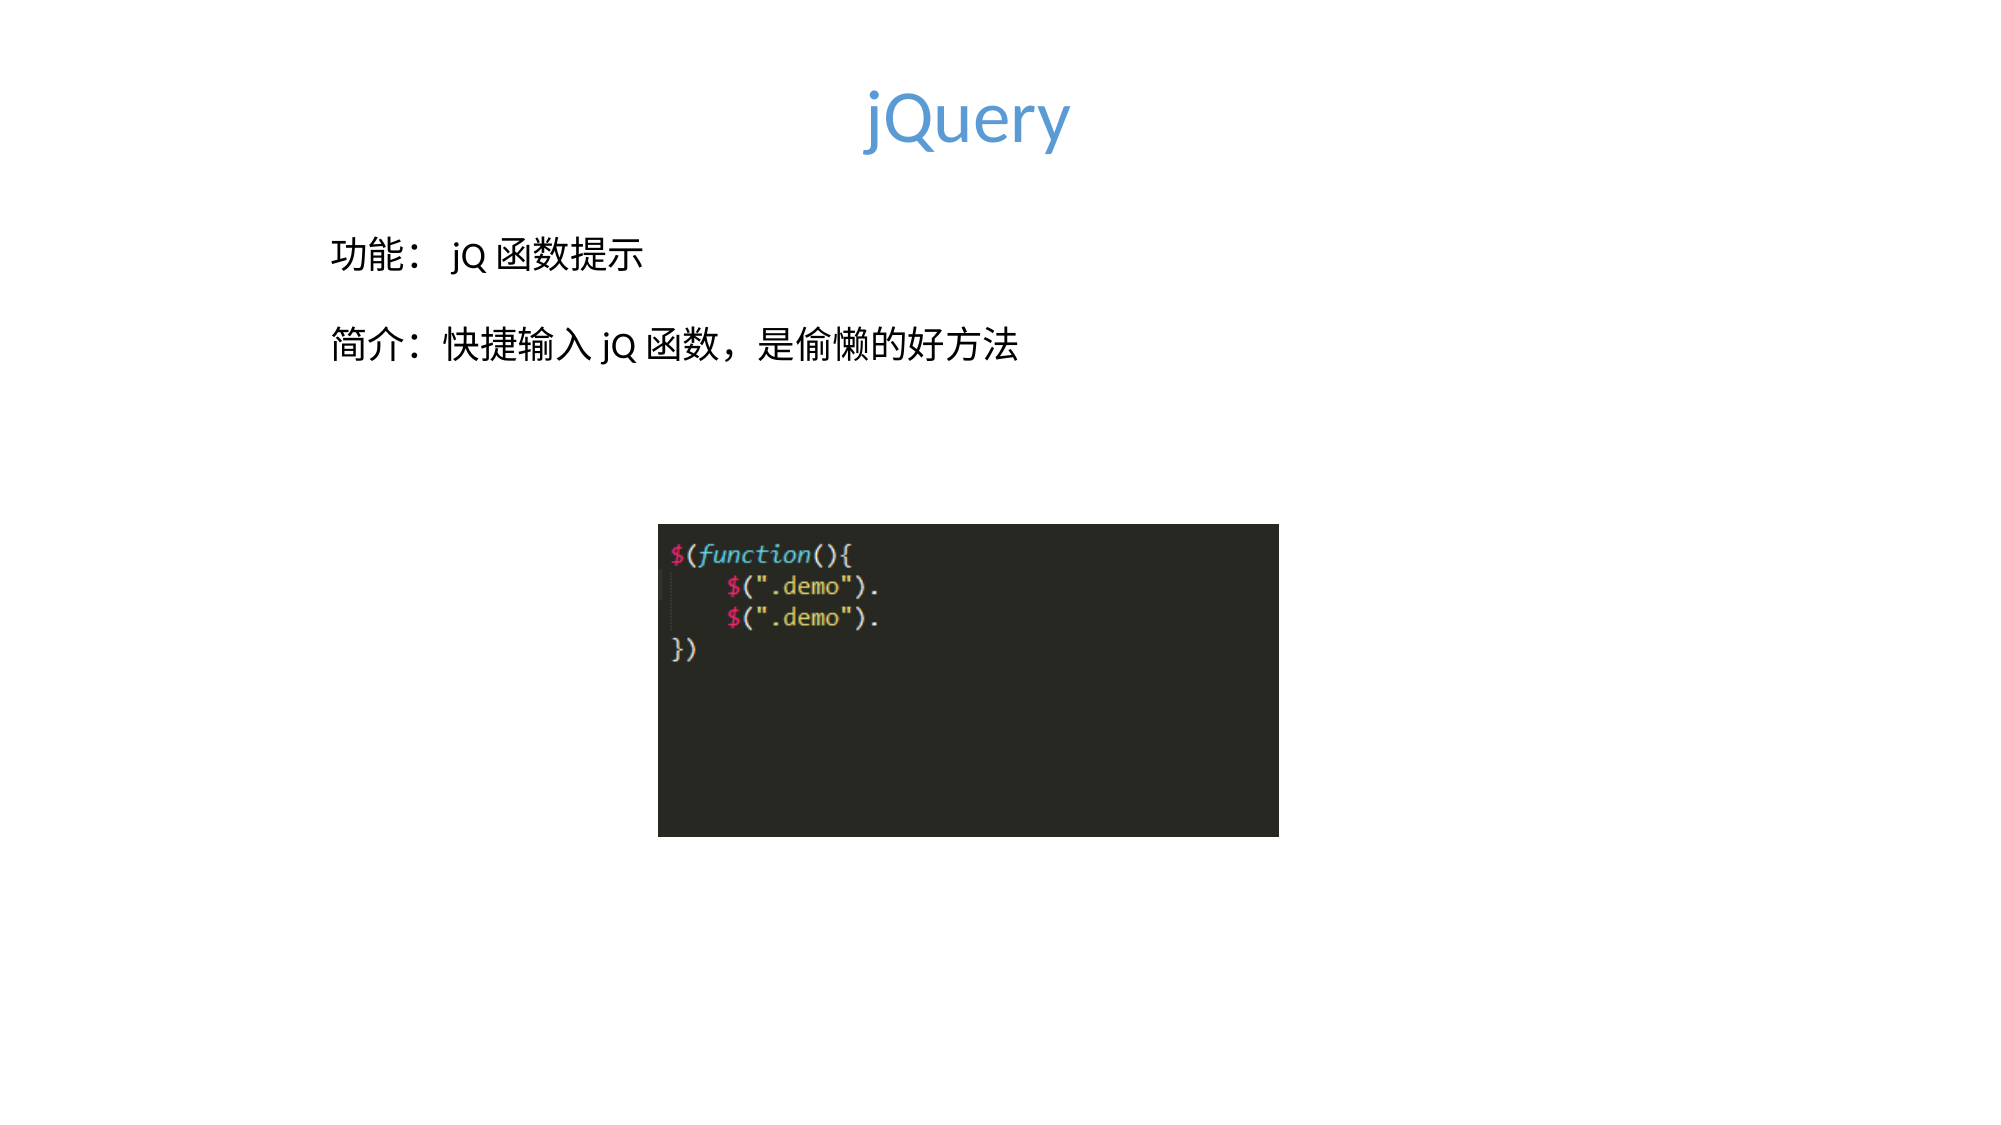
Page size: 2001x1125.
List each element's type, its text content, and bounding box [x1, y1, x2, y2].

text_box jQuery [68, 60, 1869, 165]
text_box 功能：jQ函数提示 简介：快捷输入jQ函数，是偷懒的好方法 [315, 223, 1685, 374]
picture [658, 524, 1279, 837]
